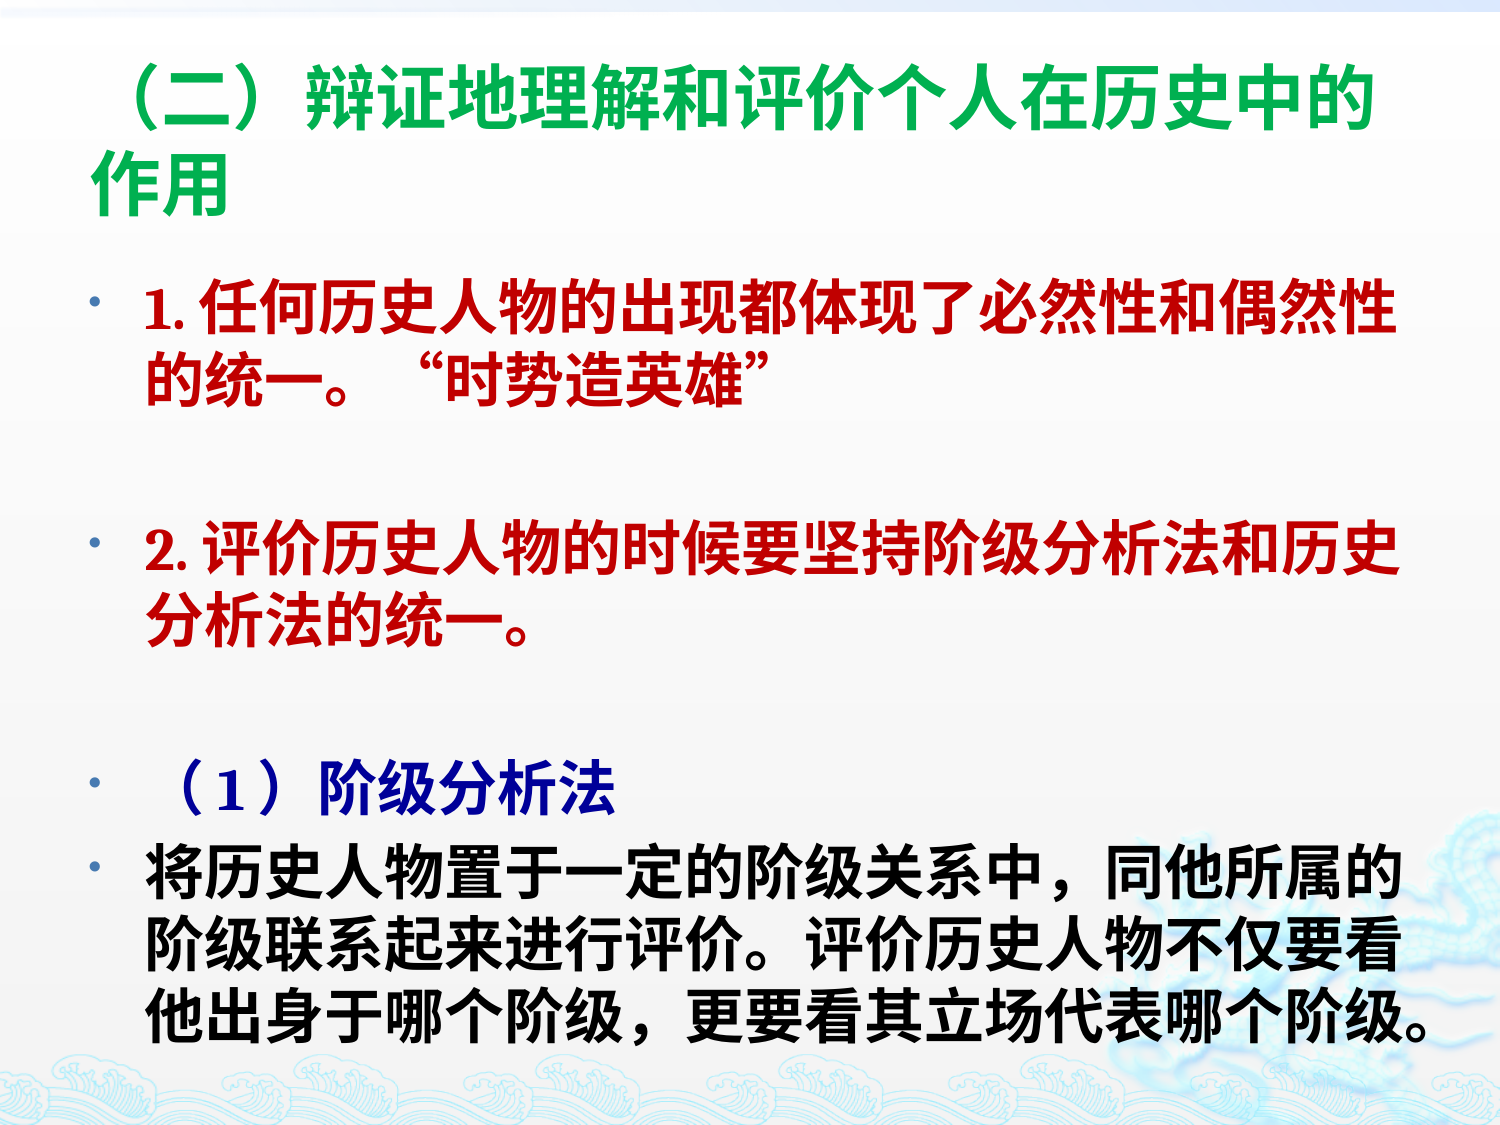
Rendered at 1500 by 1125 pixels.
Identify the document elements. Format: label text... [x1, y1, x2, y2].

list 1.任何历史人物的出现都体现了必然性和偶然性的统一。“时势造英雄” 2.评价历史人物的时候要坚持阶级分析法和历史分析法的统一。 （1）阶级分析法 将历史人物置于一定的阶级关系中，同他所属的阶级联系起来进行评价。评价历史人物不仅要看他出身于哪个阶级，更要看其立场代表哪个阶级。 [75, 262, 1425, 1083]
title （二）辩证地理解和评价个人在历史中的作用 [75, 45, 1425, 233]
